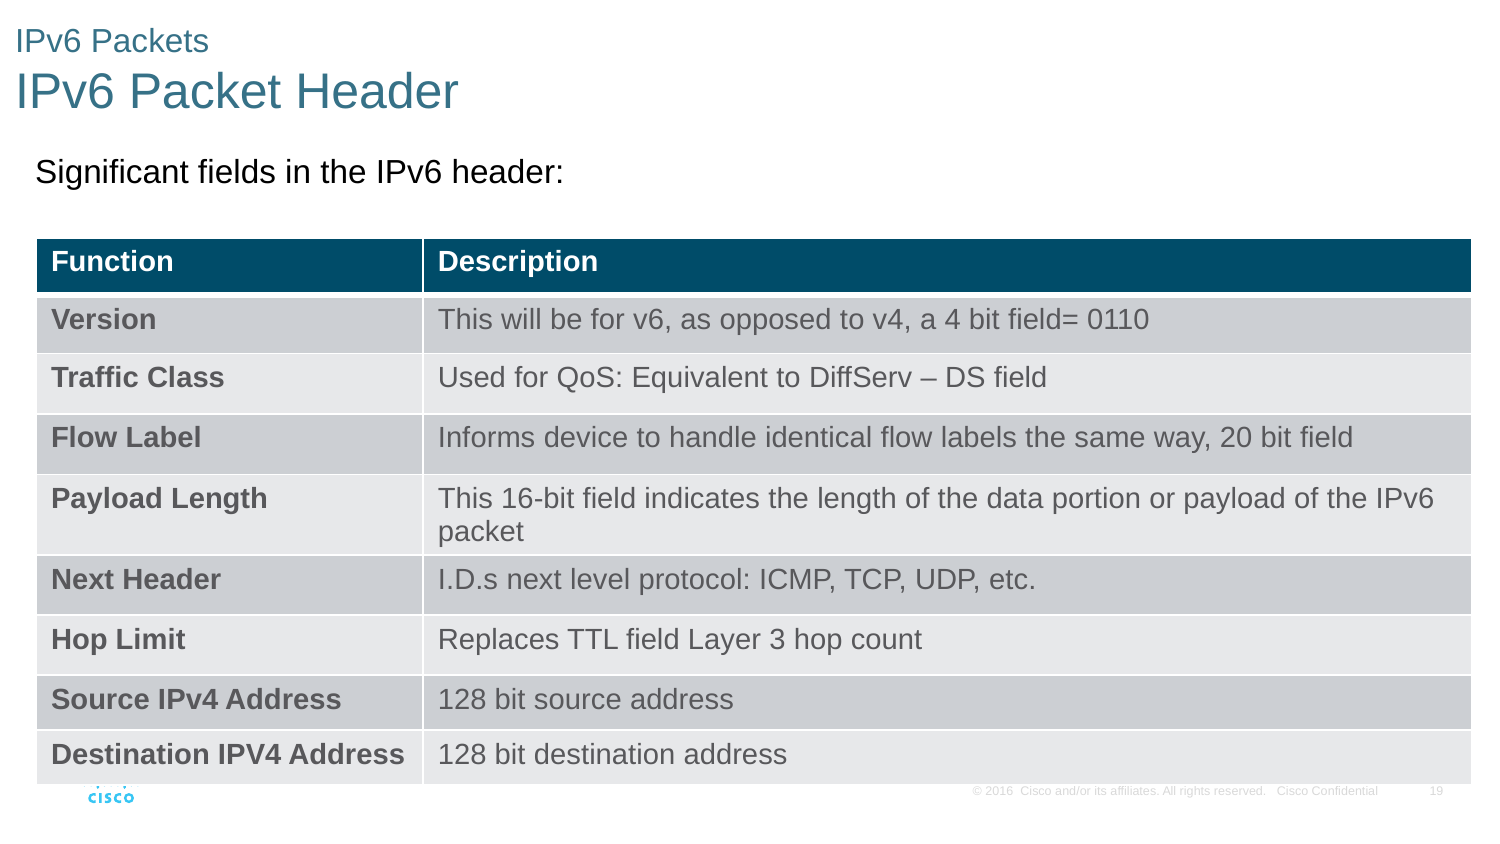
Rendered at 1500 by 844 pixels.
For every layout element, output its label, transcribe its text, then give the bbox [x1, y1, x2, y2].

table_cell Source IPv4 Address [37, 676, 422, 729]
table_cell Version [37, 298, 422, 353]
table_cell Traffic Class [37, 354, 422, 413]
table_cell This will be for v6, as opposed to v4, a 4 bit field= 0110 [424, 298, 1471, 353]
table_header Description [424, 239, 1471, 292]
table_cell I.D.s next level protocol: ICMP, TCP, UDP, etc. [424, 556, 1471, 614]
table_cell This 16-bit field indicates the length of the data portion or payload of the IPv6 packet [424, 475, 1471, 554]
table_cell 128 bit destination address [424, 731, 1471, 784]
table_cell Hop Limit [37, 616, 422, 674]
list Significant fields in the IPv6 header: [20, 142, 1373, 218]
table_cell Payload Length [37, 475, 422, 554]
table_header Function [37, 239, 422, 292]
table_cell Destination IPV4 Address [37, 731, 422, 784]
title IPv6 Packets IPv6 Packet Header [0, 6, 1500, 131]
table_cell Flow Label [37, 415, 422, 474]
table_cell Used for QoS: Equivalent to DiffServ – DS field [424, 354, 1471, 413]
table_cell Replaces TTL field Layer 3 hop count [424, 616, 1471, 674]
table_cell Informs device to handle identical flow labels the same way, 20 bit field [424, 415, 1471, 474]
table_cell Next Header [37, 556, 422, 614]
table_cell 128 bit source address [424, 676, 1471, 729]
